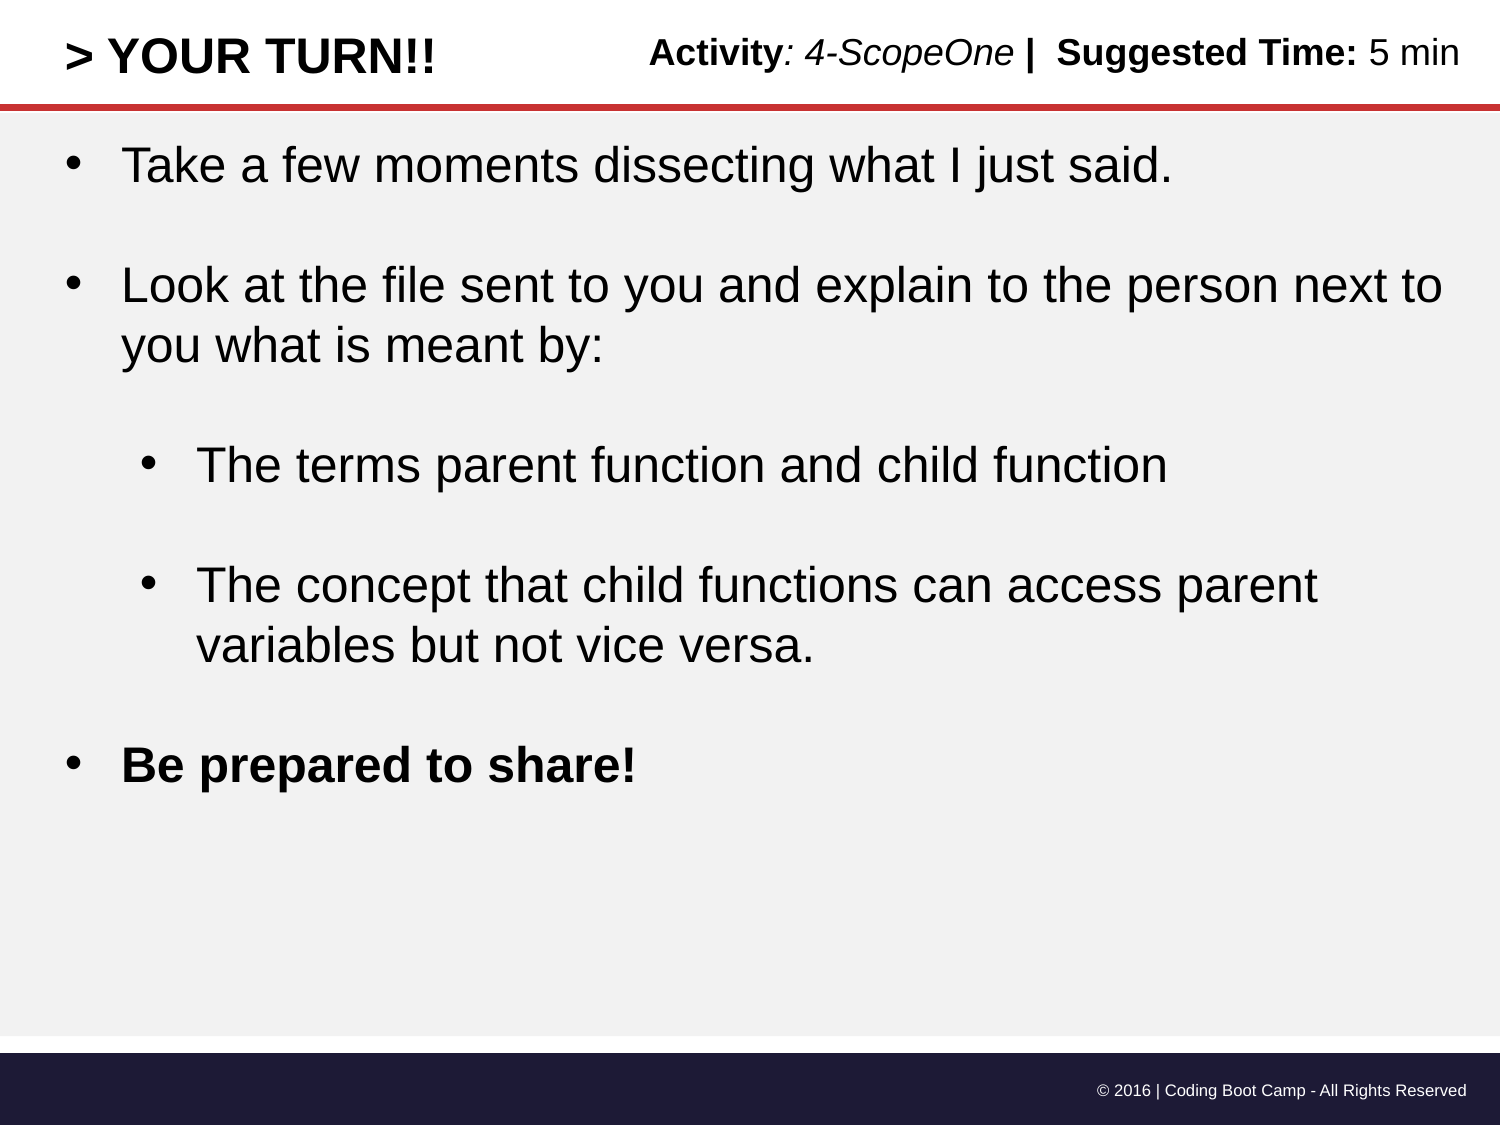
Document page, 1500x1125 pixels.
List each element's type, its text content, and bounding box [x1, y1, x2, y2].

text_box Activity: 4-ScopeOne | Suggested Time: 5 min [474, 20, 1475, 81]
text_box Take a few moments dissecting what I just said. Look at the file sent to you and explain to the person next to you what is meant by: The terms parent function and child function The concept that child functions can access parent variables but not vice versa. Be prepared to share! [49, 124, 1475, 800]
text_box [0, 112, 1500, 1037]
text_box > YOUR TURN!! [50, 16, 913, 91]
